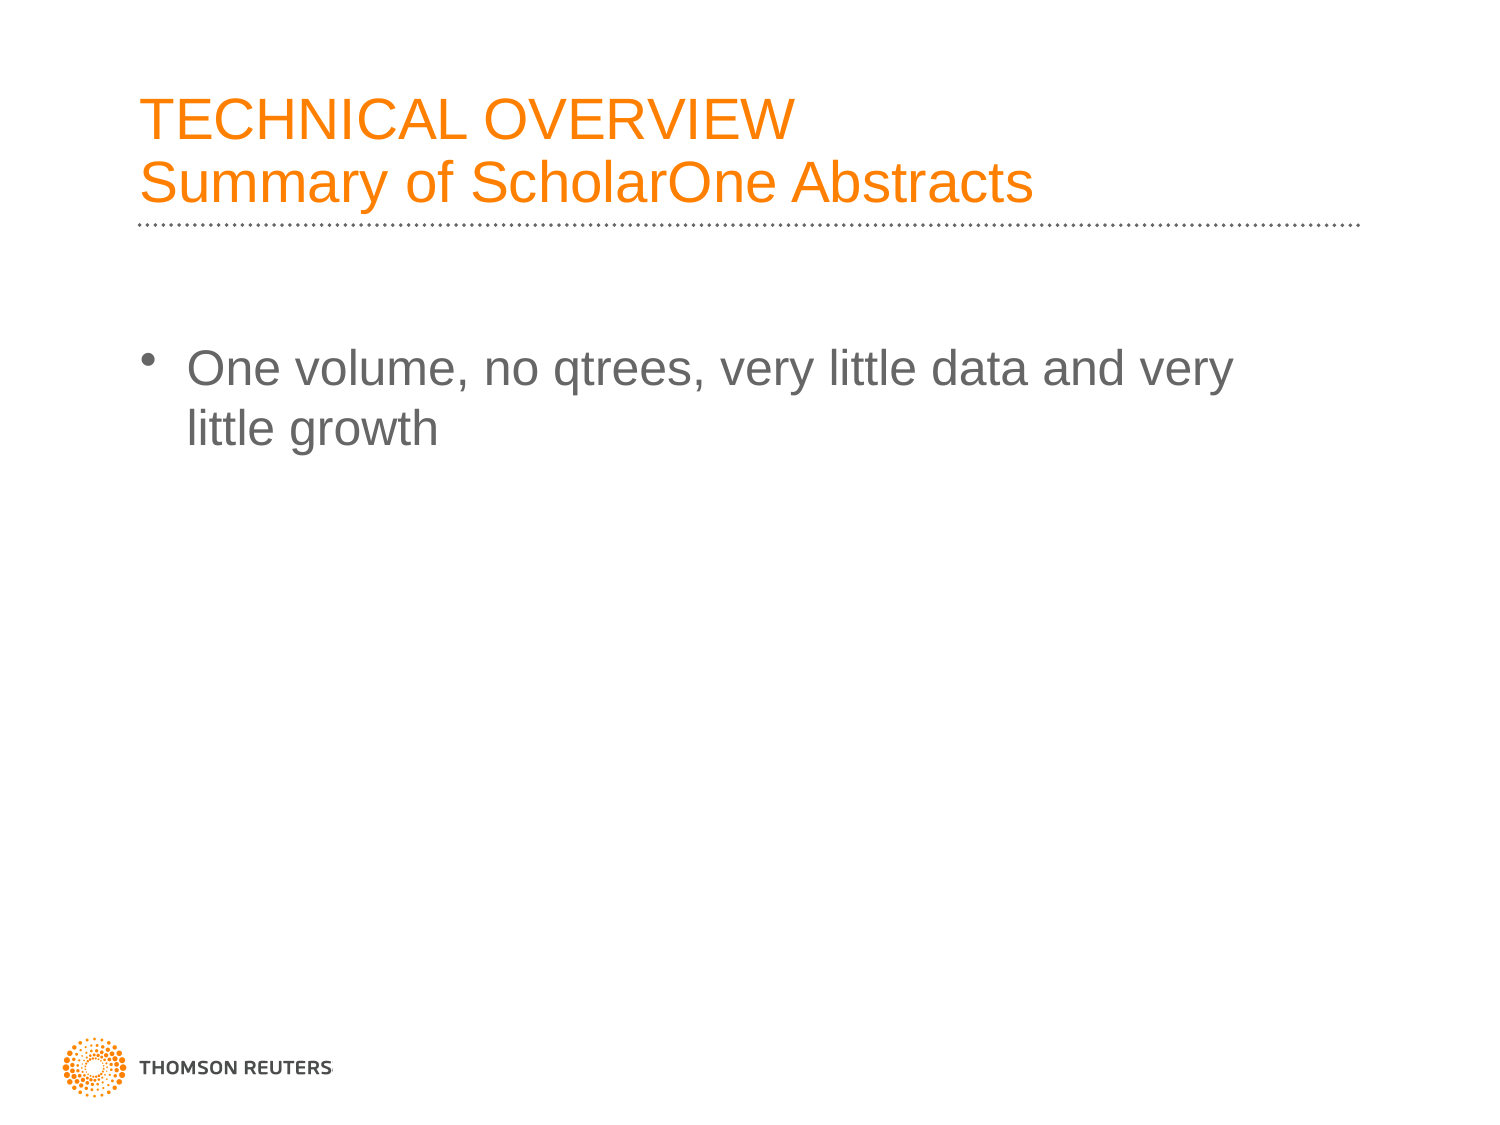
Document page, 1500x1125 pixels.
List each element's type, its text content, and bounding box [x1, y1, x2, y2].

title TECHNICAL OVERVIEW Summary of ScholarOne Abstracts [139, 74, 1362, 216]
picture [60, 1035, 333, 1124]
list One volume, no qtrees, very little data and very little growth [139, 250, 1362, 1001]
